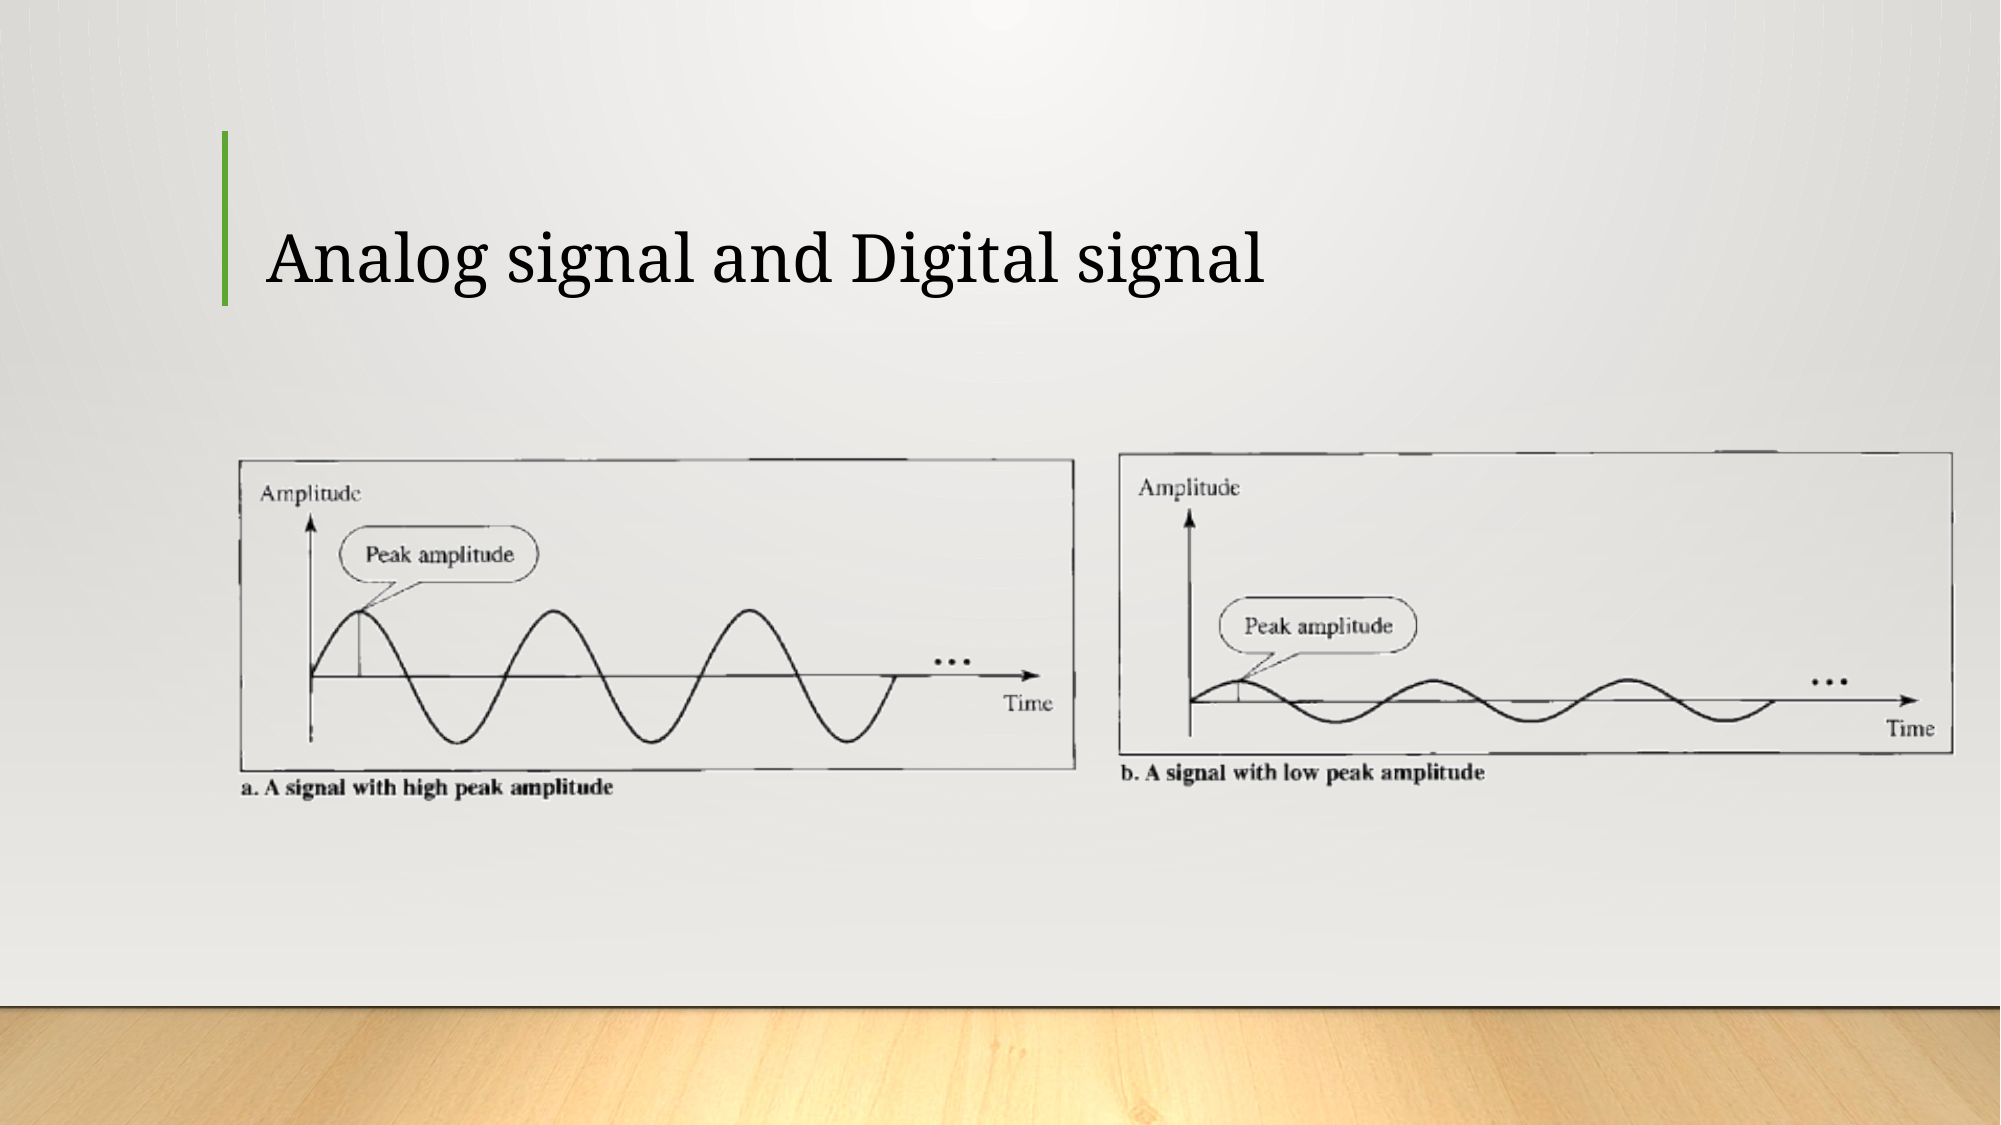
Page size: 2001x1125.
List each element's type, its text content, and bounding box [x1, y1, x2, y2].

picture [224, 421, 2000, 814]
picture [0, 1006, 2000, 1125]
title Analog signal and Digital signal [251, 131, 1420, 305]
